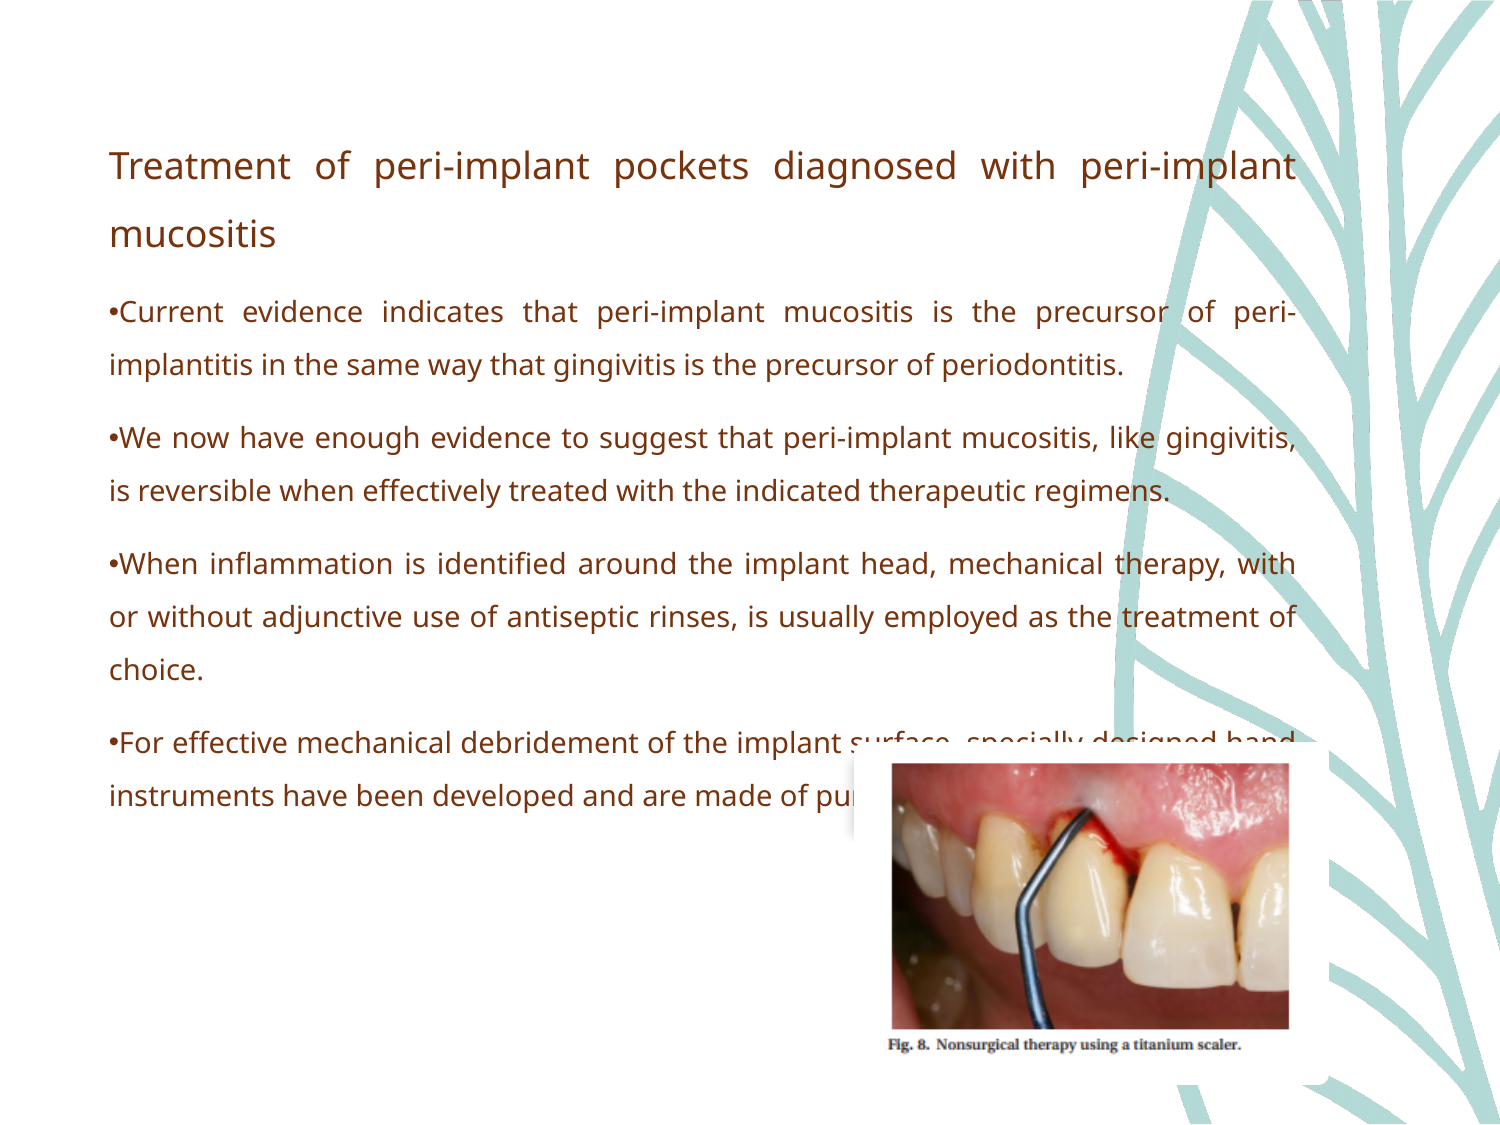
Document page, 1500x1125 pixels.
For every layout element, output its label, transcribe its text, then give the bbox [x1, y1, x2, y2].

picture [874, 762, 1308, 1064]
picture [1114, 0, 1500, 1125]
list Treatment of peri-implant pockets diagnosed with peri-implant mucositis Current evidence indicates that peri-implant mucositis is the precursor of peri-implantitis in the same way that gingivitis is the precursor of periodontitis. We now have enough evidence to suggest that peri-implant mucositis, like gingivitis, is reversible when effectively treated with the indicated therapeutic regimens. When inflammation is identified around the implant head, mechanical therapy, with or without adjunctive use of antiseptic rinses, is usually employed as the treatment of choice. For effective mechanical debridement of the implant surface, specially designed hand instruments have been developed and are made of pure titanium or ceramics. [93, 112, 1313, 875]
